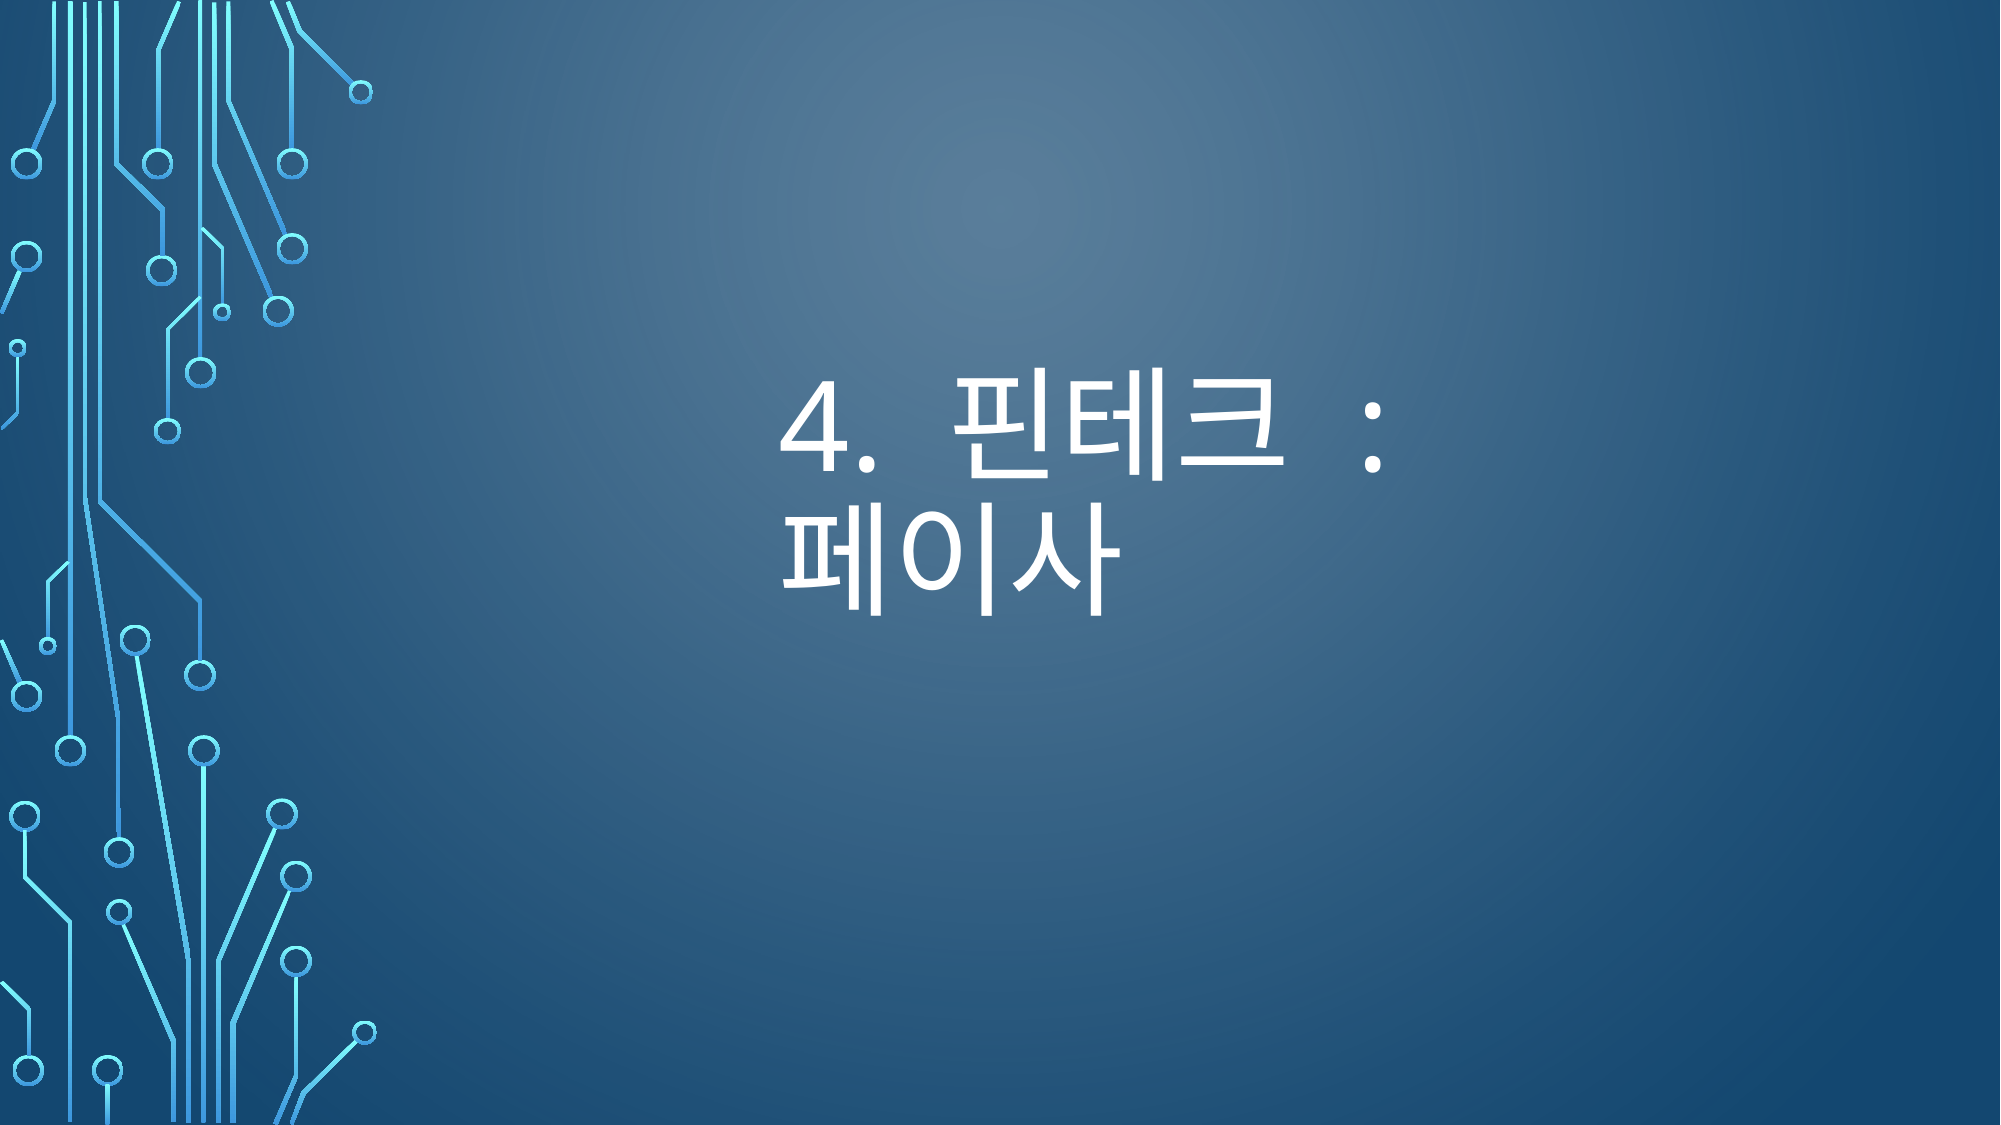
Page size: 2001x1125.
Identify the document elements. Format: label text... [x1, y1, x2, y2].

title 4. 핀테크 : 페이사 [763, 158, 1750, 839]
